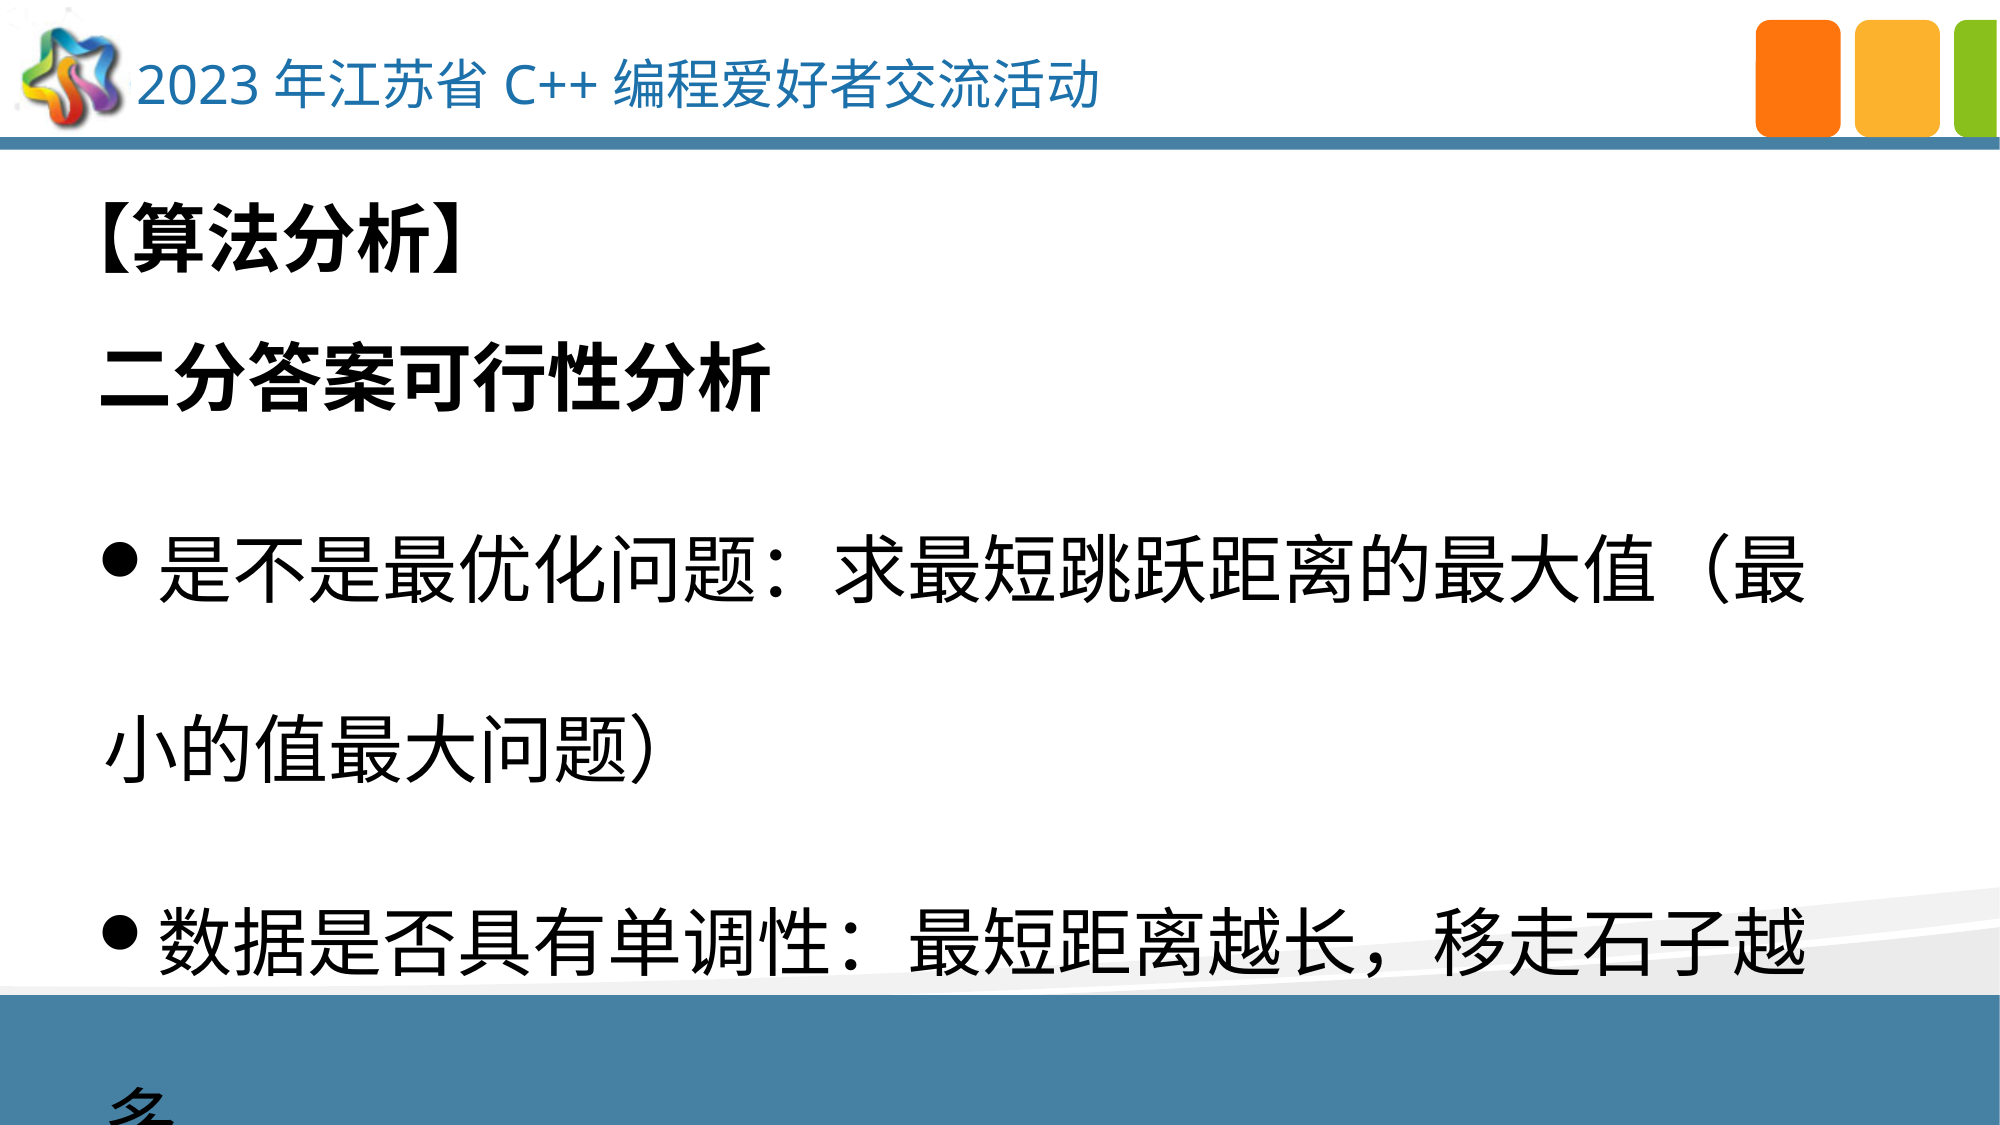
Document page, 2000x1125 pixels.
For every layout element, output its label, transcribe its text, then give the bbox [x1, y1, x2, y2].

list 二分答案可行性分析 是不是最优化问题：求最短跳跃距离的最大值（最小的值最大问题） 数据是否具有单调性：最短距离越长，移走石子越多 如何验证答案可行性：最短距离移走的石子数量是否可行 [82, 277, 1897, 965]
picture [7, 7, 131, 138]
text_box 【算法分析】 [41, 94, 1131, 251]
